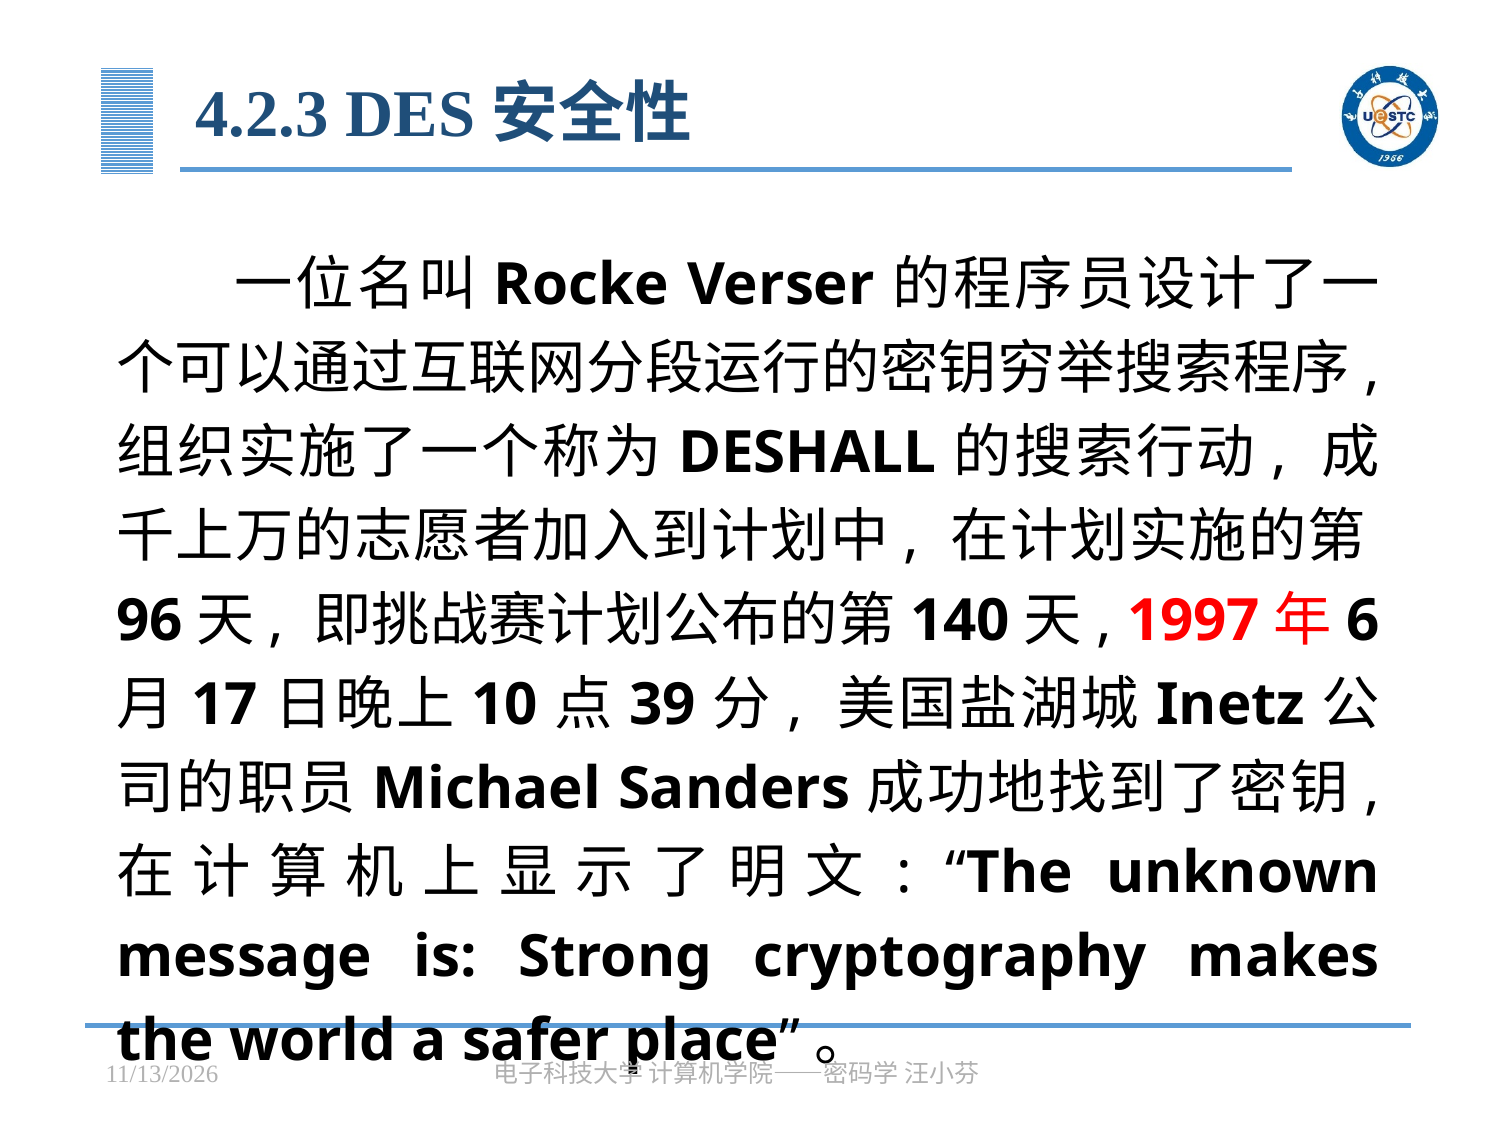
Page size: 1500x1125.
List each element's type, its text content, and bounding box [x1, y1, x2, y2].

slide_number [90, 1042, 429, 1103]
table_cell B9 [532, 1023, 540, 1028]
table_cell B9 [146, 1023, 154, 1028]
title 4.2.3 DES安全性 [180, 59, 1293, 170]
list 一位名叫Rocke Verser的程序员设计了一个可以通过互联网分段运行的密钥穷举搜索程序, 组织实施了一个称为DESHALL的搜索行动, 成千上万的志愿者加入到计划中, 在计划实施的第96天, 即挑战赛计划公布的第140天, 1997年6月17日晚上10点39分, 美国盐湖城Inetz公司的职员Michael Sanders成功地找到了密钥, 在计算机上显示了明文: “The unknown message is: Strong cryptography makes the world a safer place”。 [101, 224, 1396, 992]
table_cell B9 [346, 1023, 354, 1028]
table_cell B9 [383, 1023, 391, 1028]
footer 电子科技大学 计算机学院——密码学 汪小芬 [472, 1042, 1001, 1103]
table_cell B9 [666, 1023, 674, 1028]
picture [1339, 63, 1440, 171]
